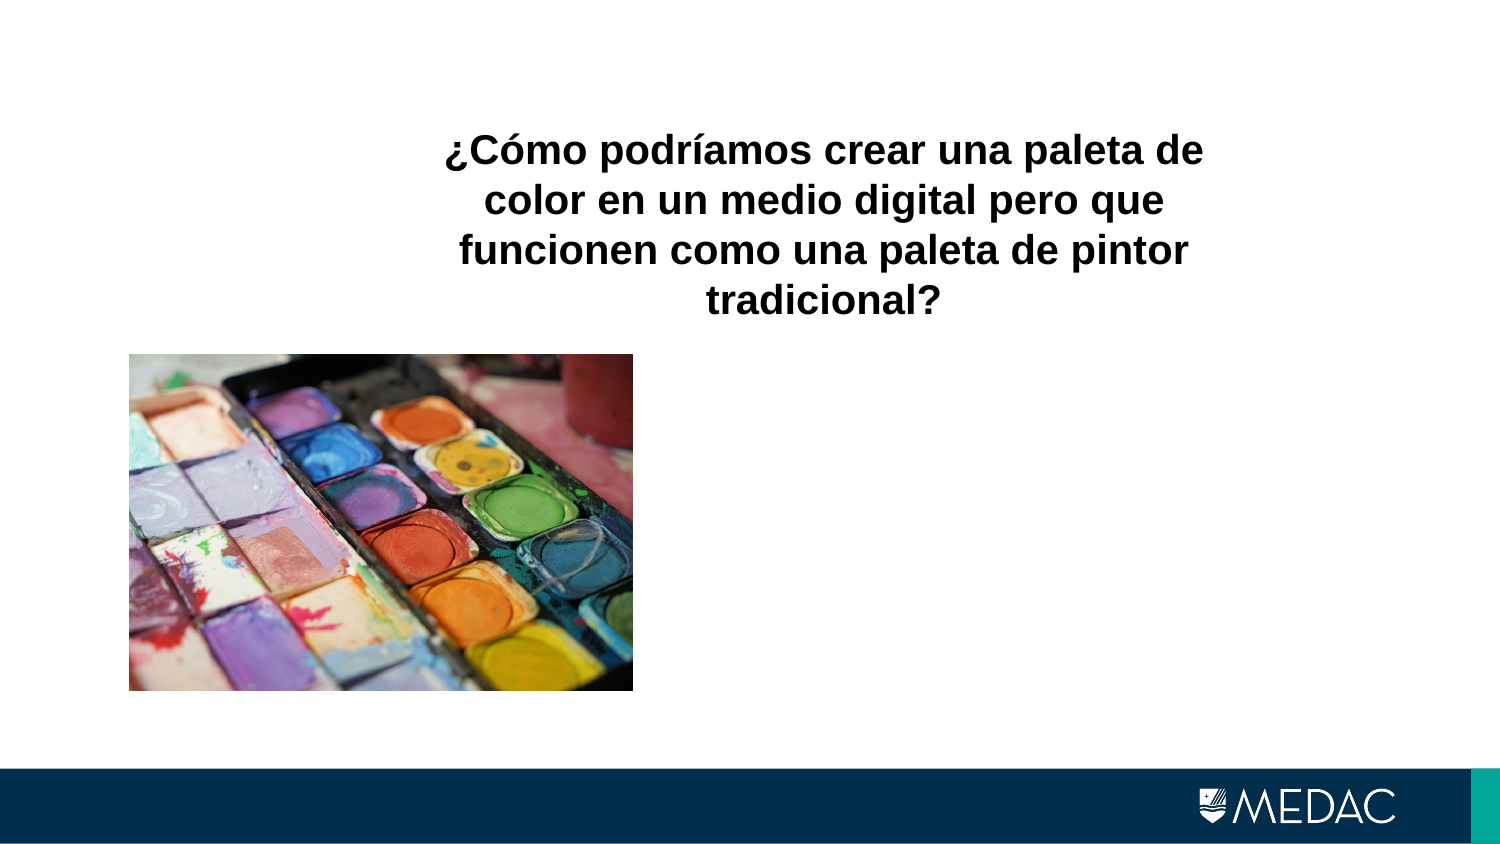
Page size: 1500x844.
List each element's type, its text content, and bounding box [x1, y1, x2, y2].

picture [1184, 782, 1411, 830]
picture [129, 354, 633, 691]
text_box ¿Cómo podríamos crear una paleta de color en un medio digital pero que funcionen como una paleta de pintor tradicional? [394, 115, 1254, 331]
